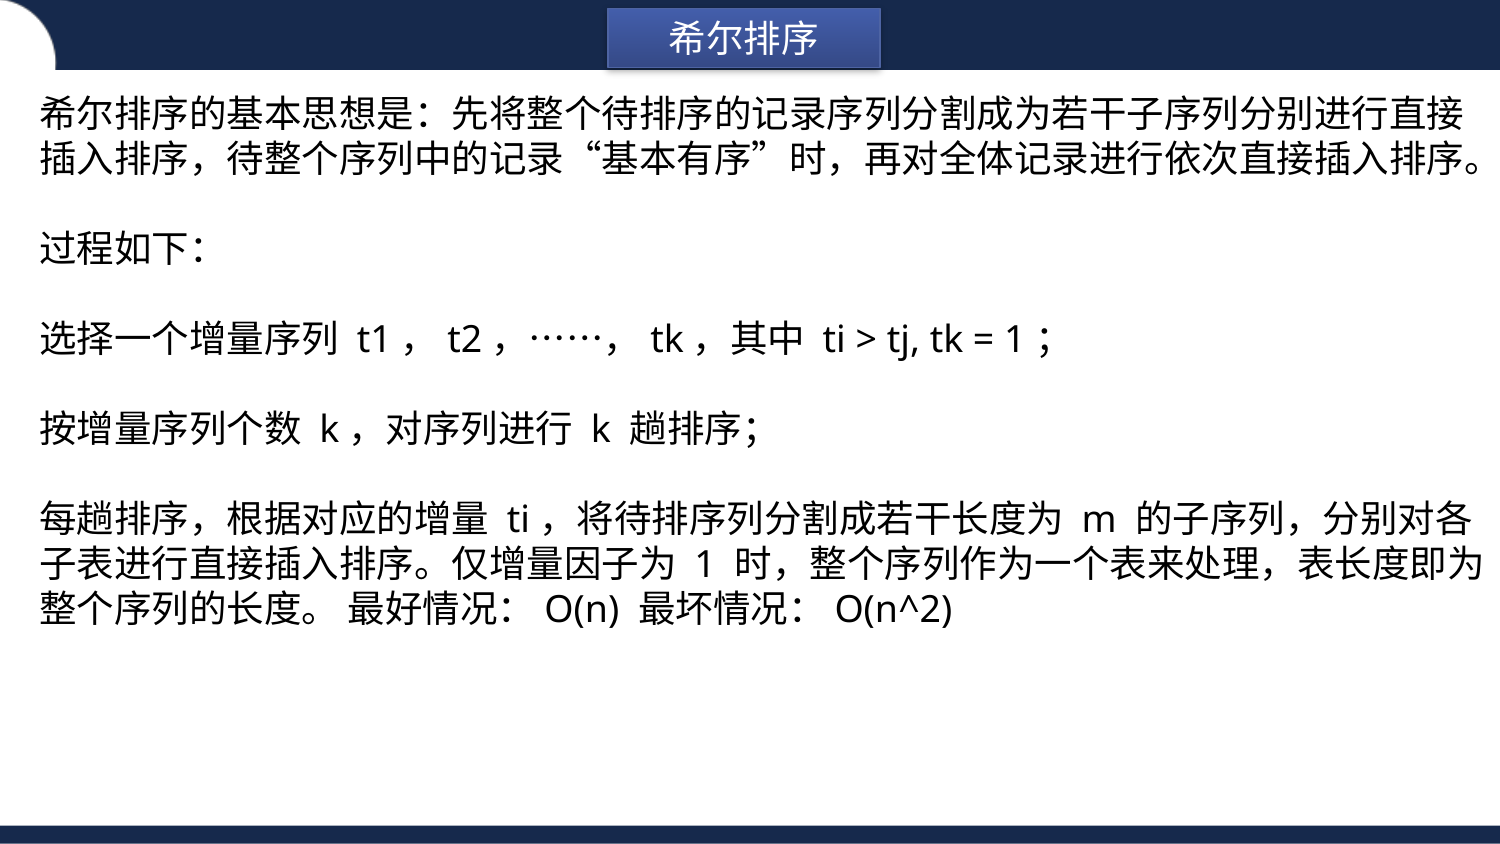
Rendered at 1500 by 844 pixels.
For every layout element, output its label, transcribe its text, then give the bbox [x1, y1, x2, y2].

text_box 希尔排序的基本思想是：先将整个待排序的记录序列分割成为若干子序列分别进行直接插入排序，待整个序列中的记录“基本有序”时，再对全体记录进行依次直接插入排序。 过程如下： 选择一个增量序列 t1，t2，……，tk，其中 ti > tj, tk = 1； 按增量序列个数 k，对序列进行 k 趟排序； 每趟排序，根据对应的增量 ti，将待排序列分割成若干长度为 m 的子序列，分别对各子表进行直接插入排序。仅增量因子为 1 时，整个序列作为一个表来处理，表长度即为整个序列的长度。 最好情况：O(n) 最坏情况：O(n^2) [24, 82, 1500, 585]
text_box 希尔排序 [607, 8, 881, 68]
picture [0, 0, 1500, 70]
